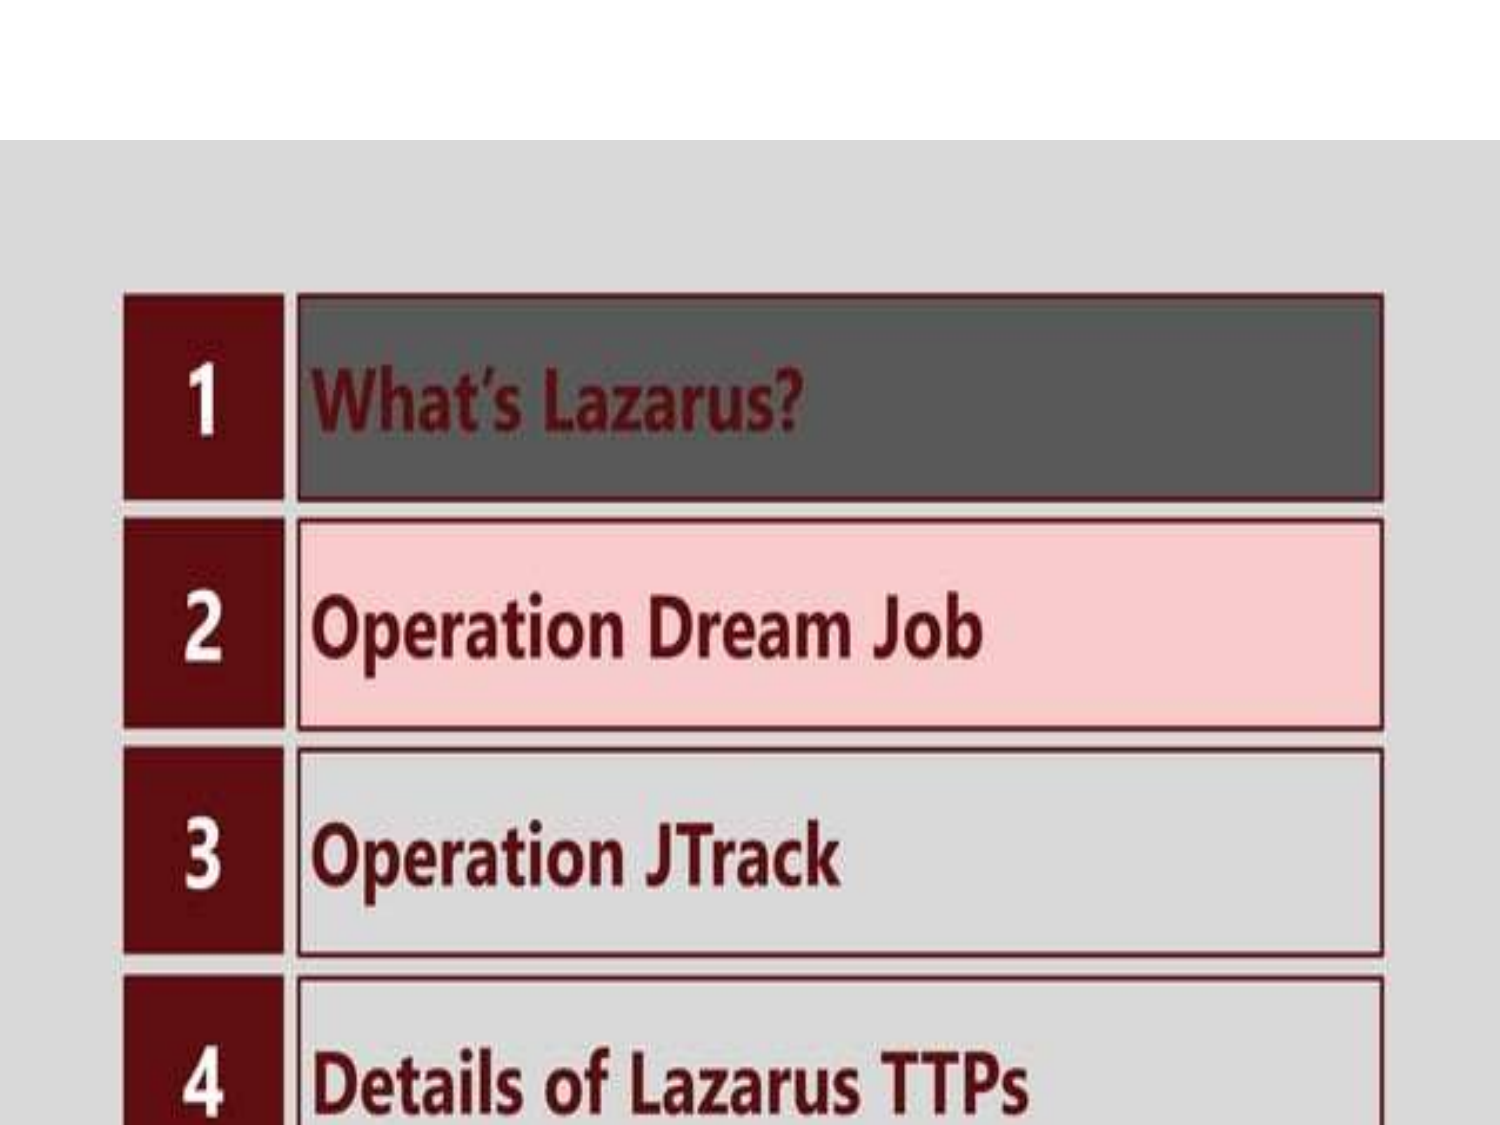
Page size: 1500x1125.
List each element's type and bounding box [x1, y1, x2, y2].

picture [0, 139, 1500, 1125]
